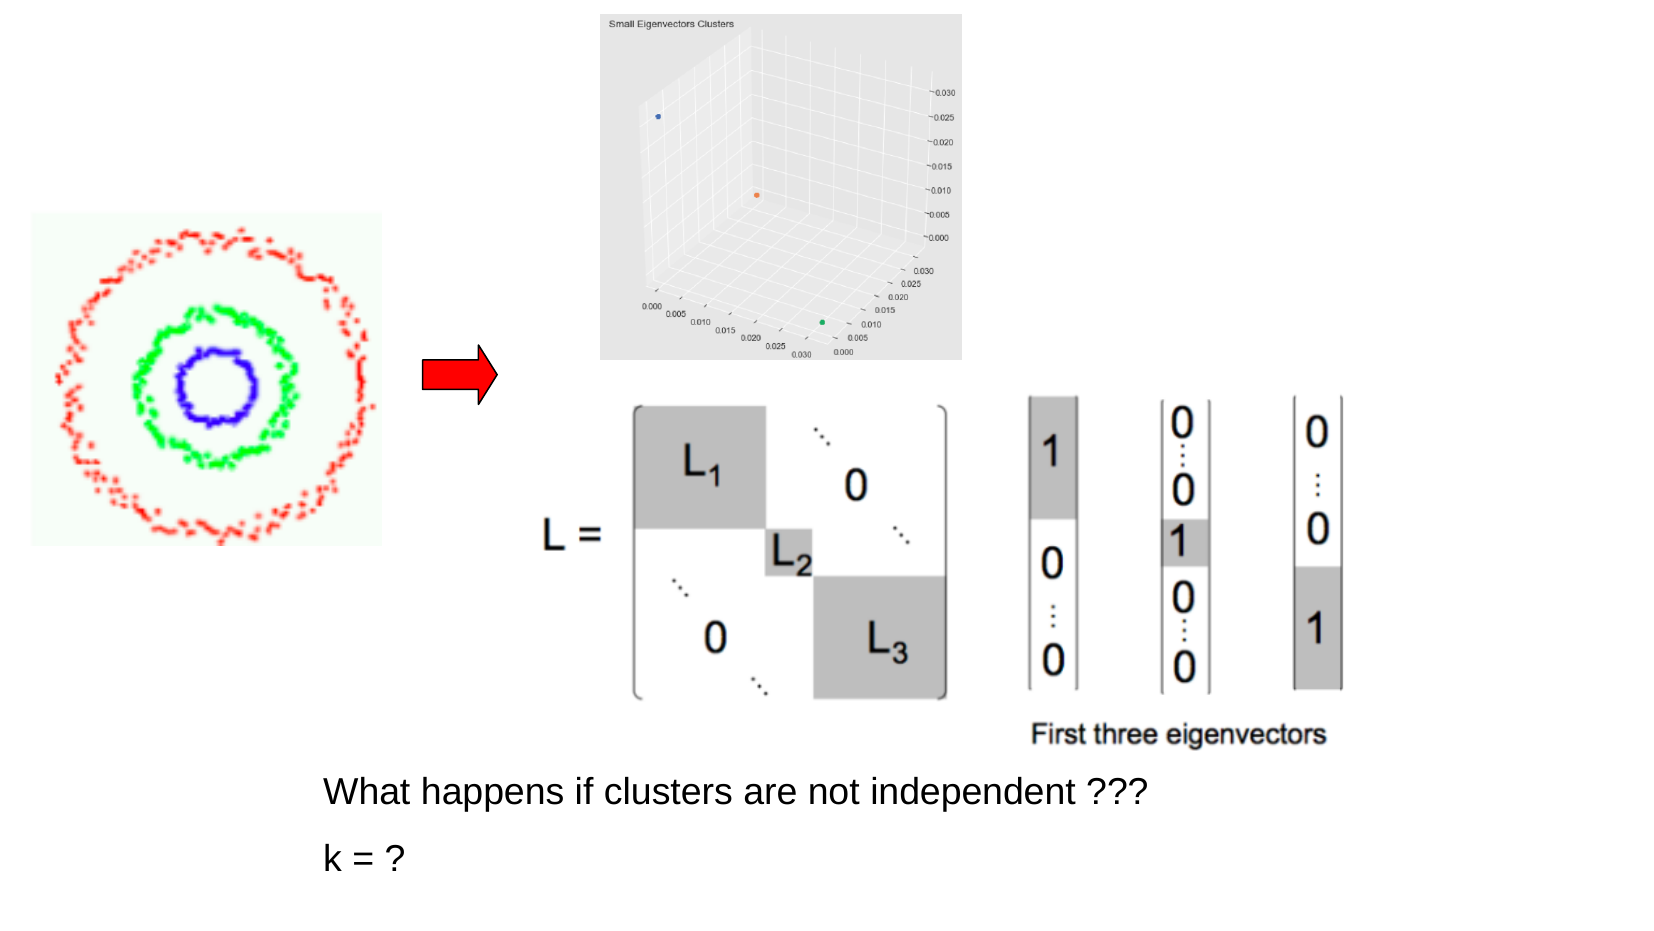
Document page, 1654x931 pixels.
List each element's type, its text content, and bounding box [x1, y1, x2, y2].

picture [524, 383, 1395, 765]
picture [599, 14, 963, 360]
picture [29, 209, 382, 547]
text_box [422, 345, 498, 405]
text_box What happens if clusters are not independent ??? k = ? [308, 736, 1337, 877]
